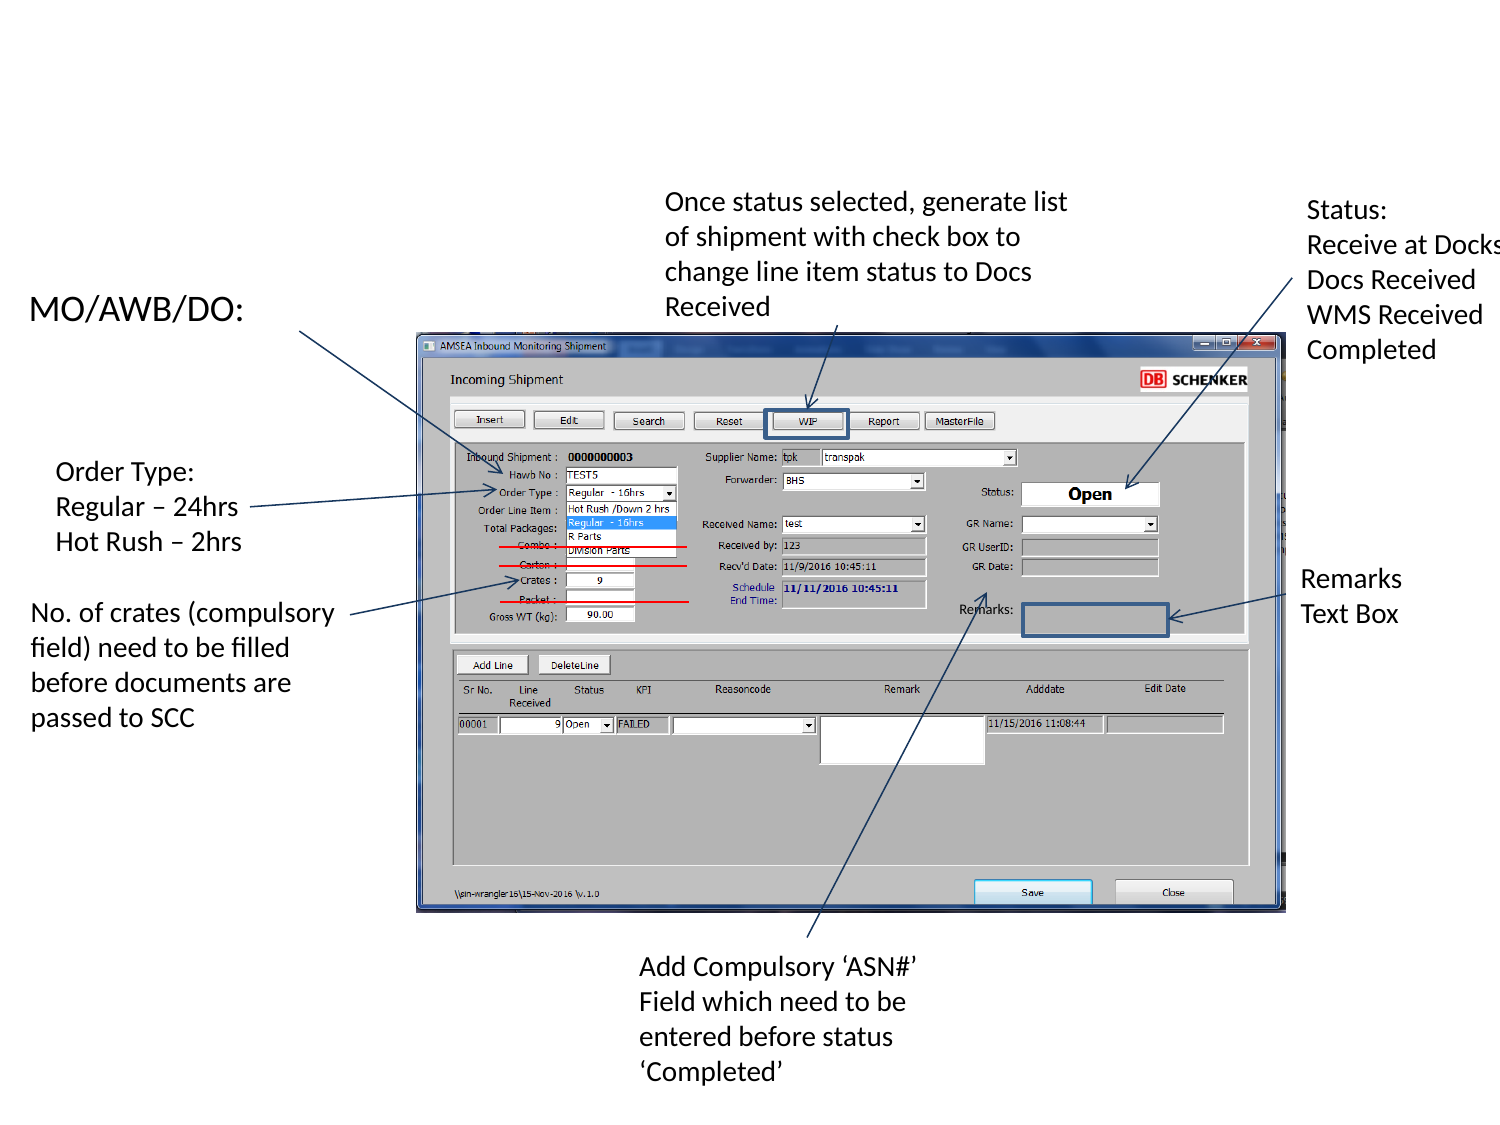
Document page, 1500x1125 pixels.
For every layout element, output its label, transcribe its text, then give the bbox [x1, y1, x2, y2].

text_box Order Type: Regular – 24hrs Hot Rush – 2hrs [40, 445, 391, 565]
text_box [806, 324, 838, 410]
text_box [249, 489, 498, 508]
text_box MO/AWB/DO: [13, 276, 260, 337]
text_box No. of crates (compulsory field) need to be filled before documents are passed to SCC [15, 586, 366, 741]
text_box Remarks Text Box [1291, 551, 1448, 637]
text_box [1167, 594, 1287, 620]
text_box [299, 330, 504, 475]
text_box Status: Receive at Docks Docs Received WMS Received Completed [1292, 183, 1500, 373]
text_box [349, 579, 521, 616]
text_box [806, 591, 987, 938]
text_box Add Compulsory ‘ASN#’ Field which need to be entered before status ‘Completed’ [624, 940, 975, 1095]
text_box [1124, 278, 1291, 490]
picture [416, 332, 1287, 913]
text_box Once status selected, generate list of shipment with check box to change line item status to Docs Received [649, 174, 1100, 330]
